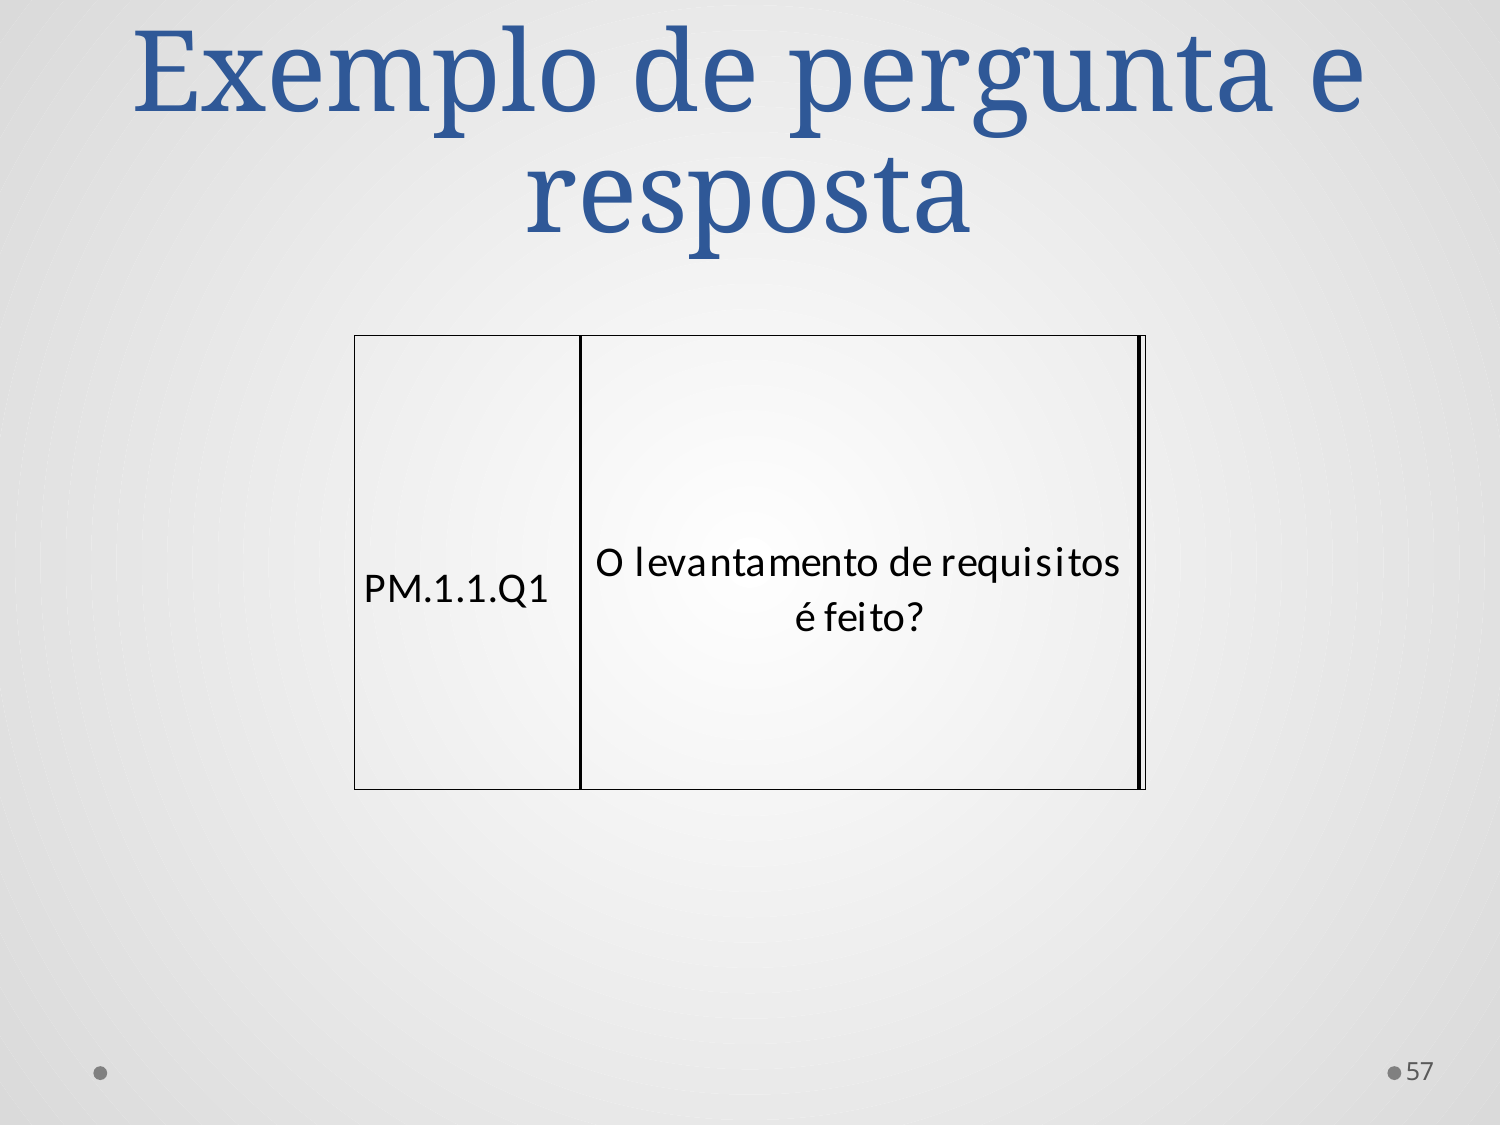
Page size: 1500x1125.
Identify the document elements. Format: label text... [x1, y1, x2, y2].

title Exemplo de pergunta e resposta [75, 0, 1425, 263]
slide_number 57 [1401, 1042, 1494, 1103]
picture [353, 335, 1146, 790]
